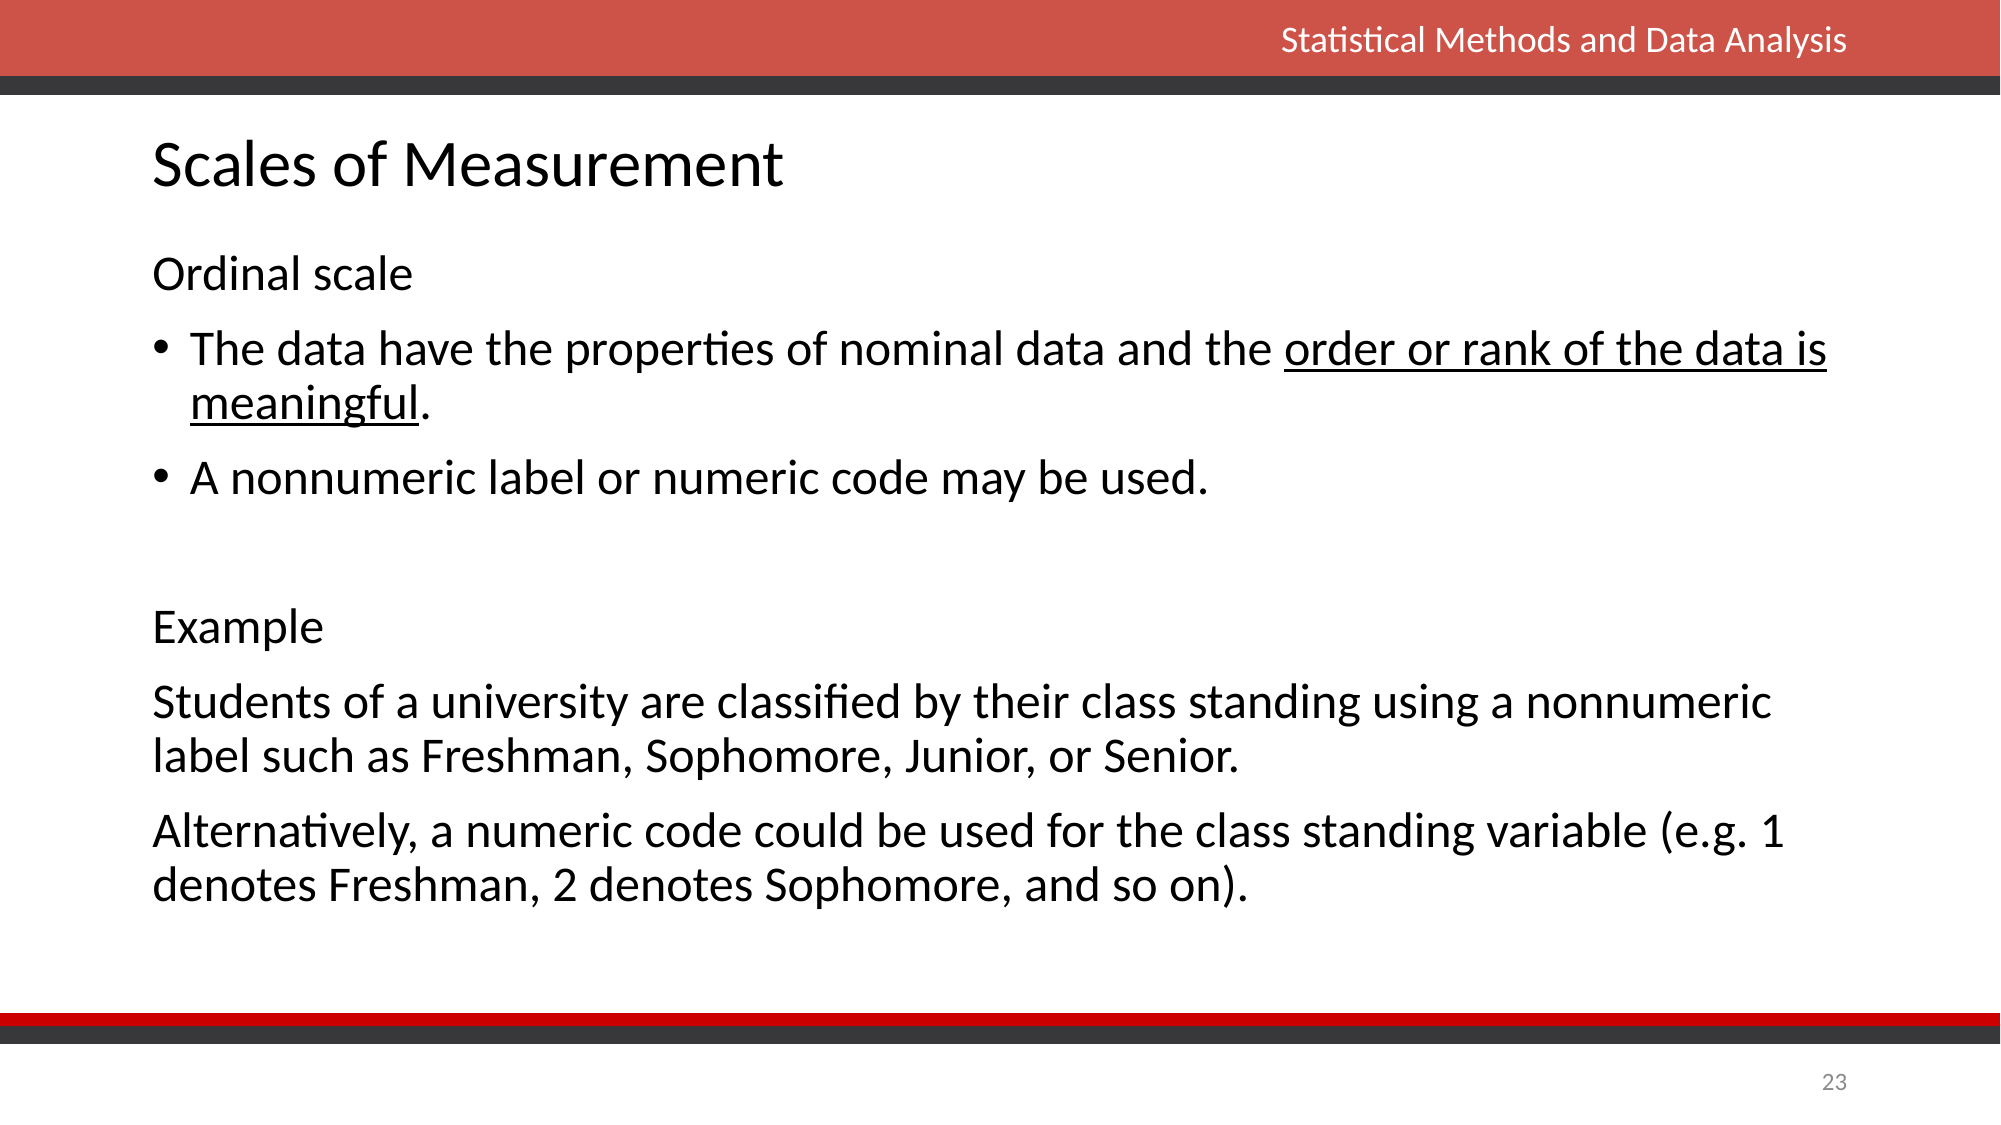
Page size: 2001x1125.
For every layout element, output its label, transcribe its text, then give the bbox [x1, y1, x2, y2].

list Ordinal scale The data have the properties of nominal data and the order or rank of the data is meaningful. A nonnumeric label or numeric code may be used. Example Students of a university are classified by their class standing using a nonnumeric label such as Freshman, Sophomore, Junior, or Senior. Alternatively, a numeric code could be used for the class standing variable (e.g. 1 denotes Freshman, 2 denotes Sophomore, and so on). [137, 239, 1863, 990]
picture [0, 1024, 2001, 1044]
picture [0, 76, 2001, 95]
slide_number 23 [1759, 1057, 1863, 1103]
title Scales of Measurement [137, 104, 1863, 225]
